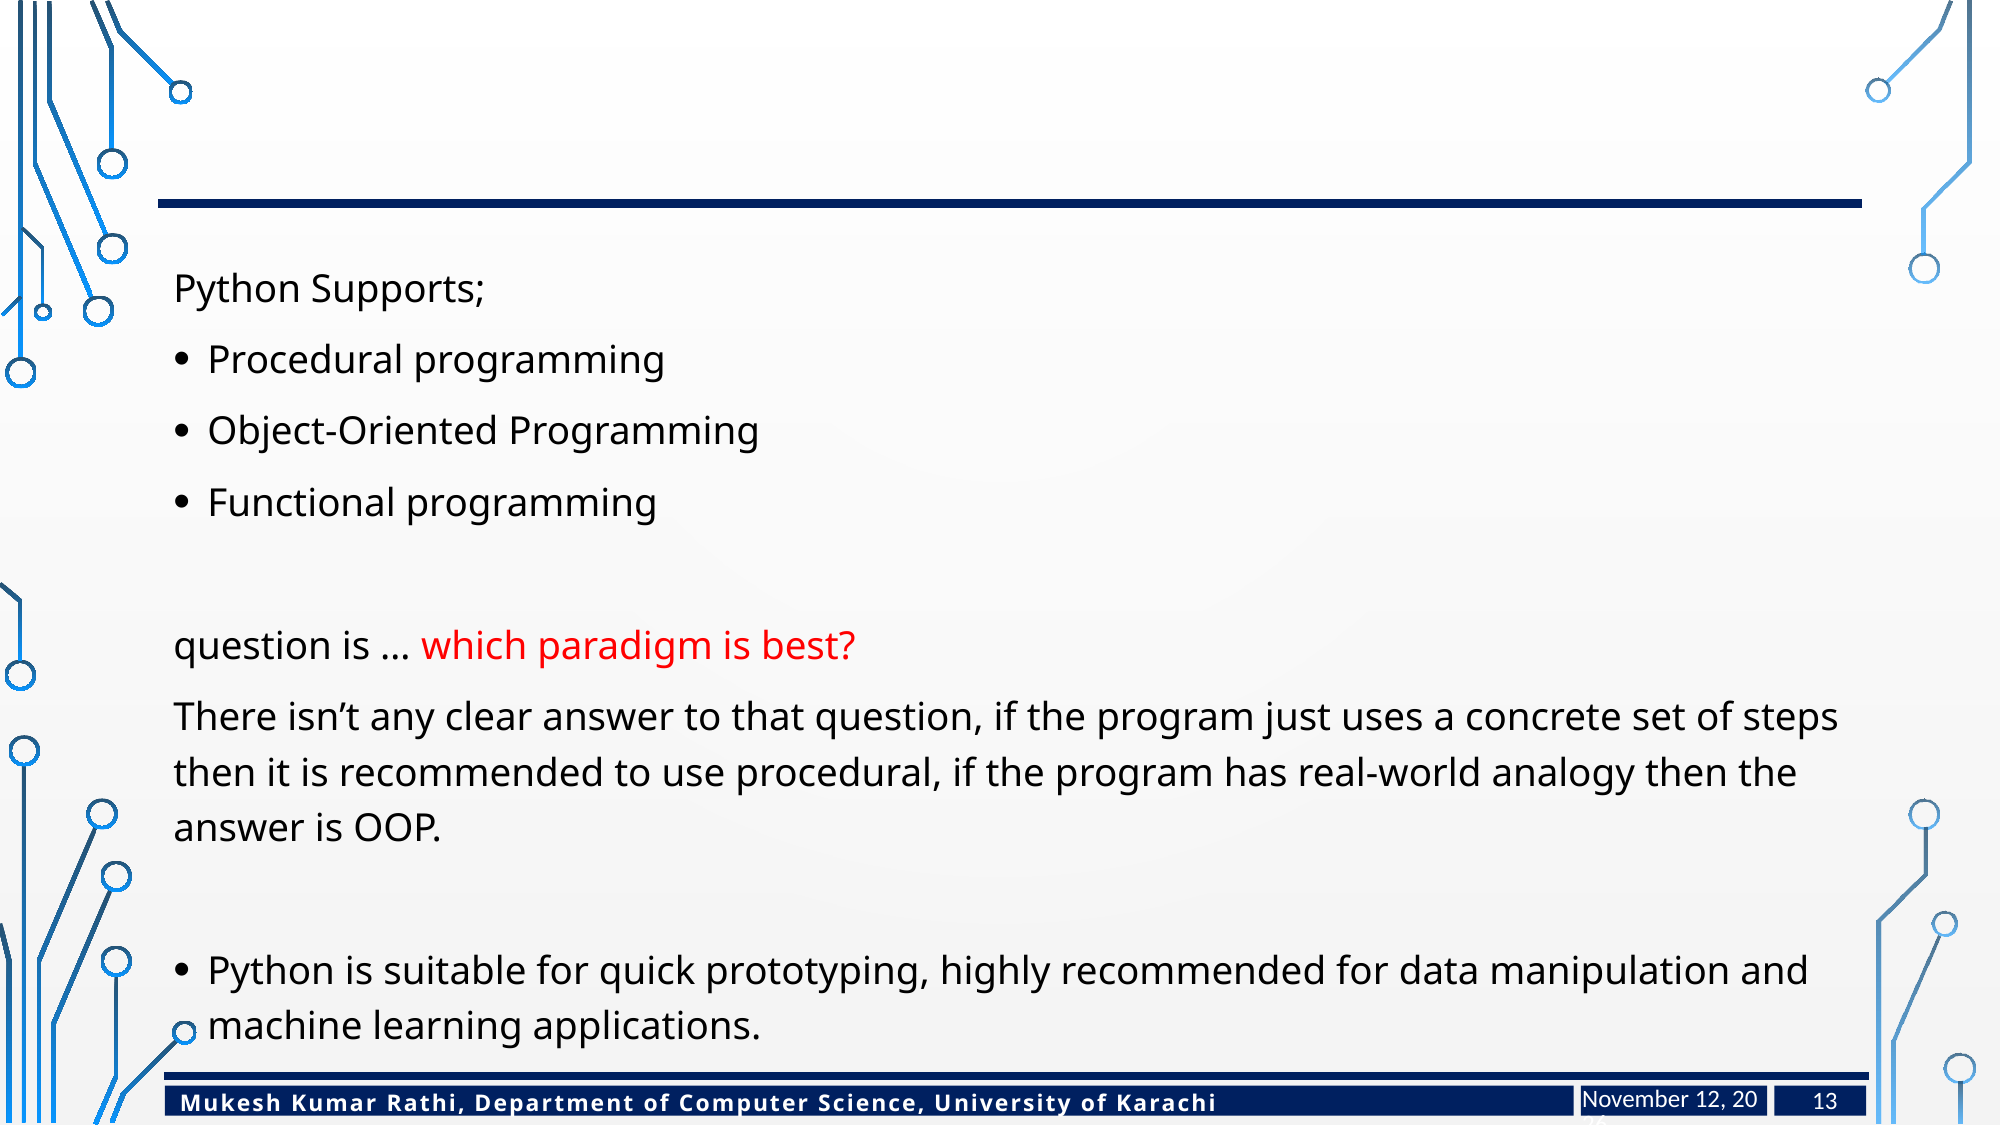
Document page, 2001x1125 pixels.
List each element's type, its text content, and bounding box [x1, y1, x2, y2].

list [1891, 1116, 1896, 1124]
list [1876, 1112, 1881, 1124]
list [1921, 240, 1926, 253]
list Python Supports; Procedural programming Object-Oriented Programming Functional programming question is … which paradigm is best? There isn’t any clear answer to that question, if the program just uses a concrete set of steps then it is recommended to use procedural, if the program has real-world analogy then the answer is OOP. Python is suitable for quick prototyping, highly recommended for data manipulation and machine learning applications. [158, 246, 1863, 1058]
slide_number 13 [1778, 1083, 1871, 1115]
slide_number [1582, 1080, 1764, 1115]
